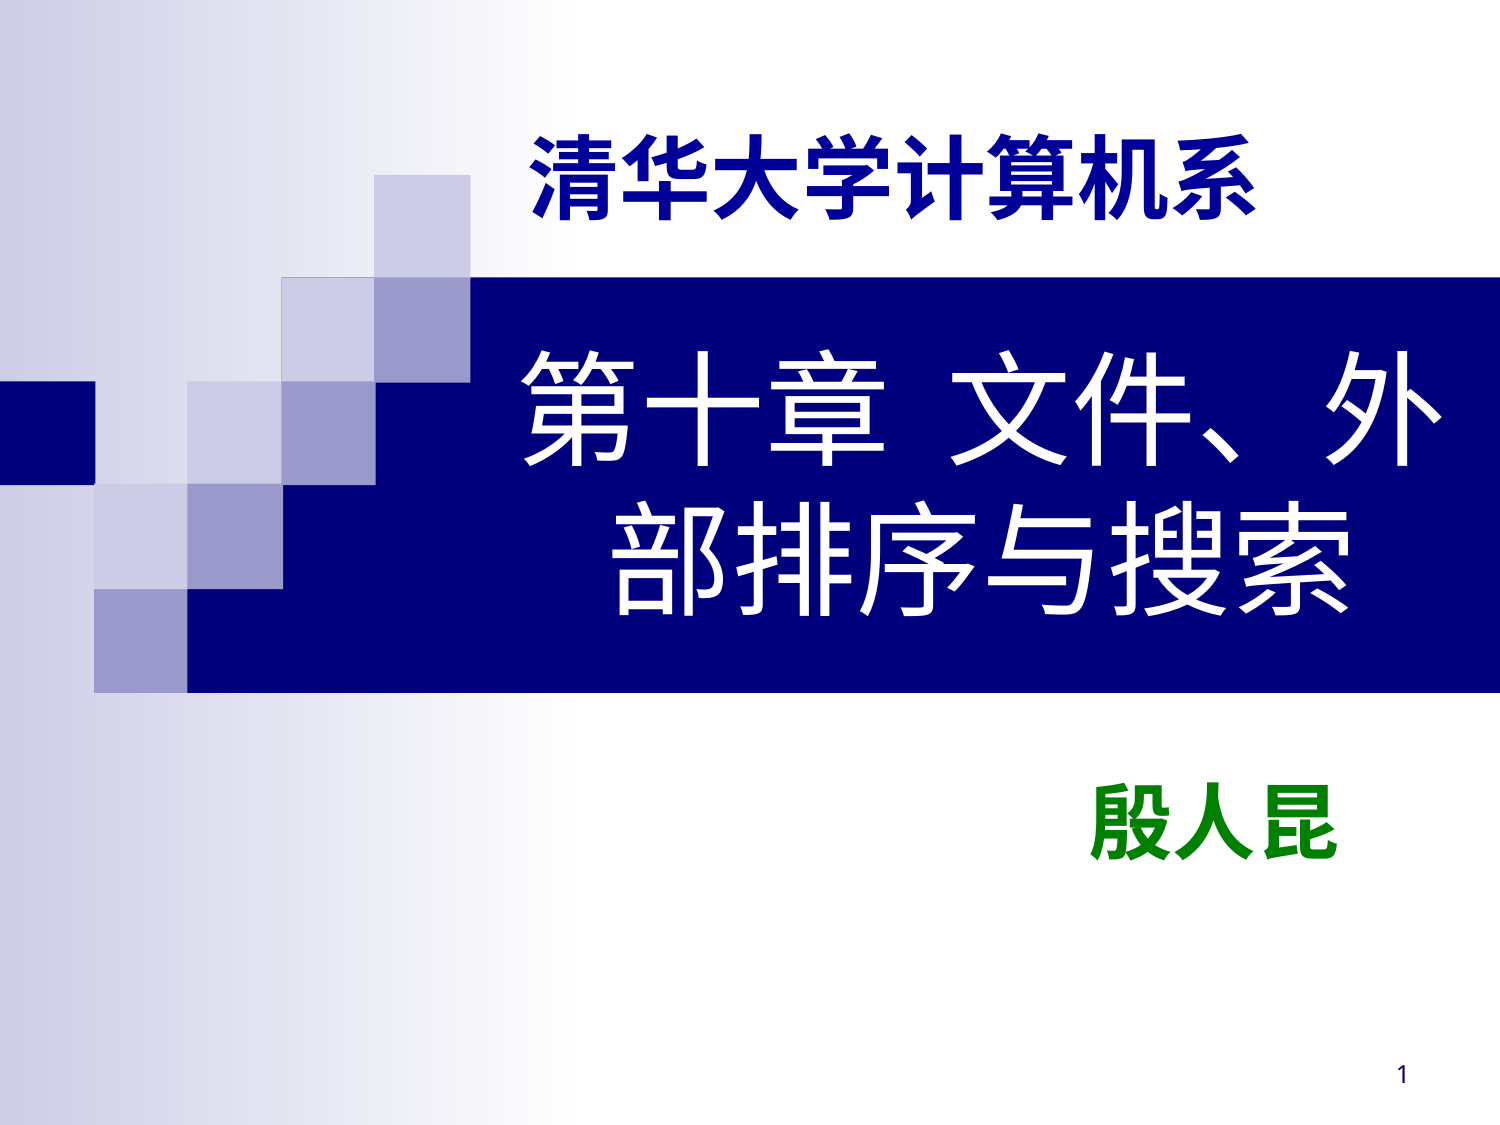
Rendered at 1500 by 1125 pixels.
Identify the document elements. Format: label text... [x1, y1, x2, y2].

text_box 殷人昆 [1075, 763, 1355, 878]
slide_number 1 [1074, 1025, 1425, 1100]
subtitle 清华大学计算机系 [512, 113, 1317, 256]
title 第十章 文件、外部排序与搜索 [487, 299, 1475, 663]
